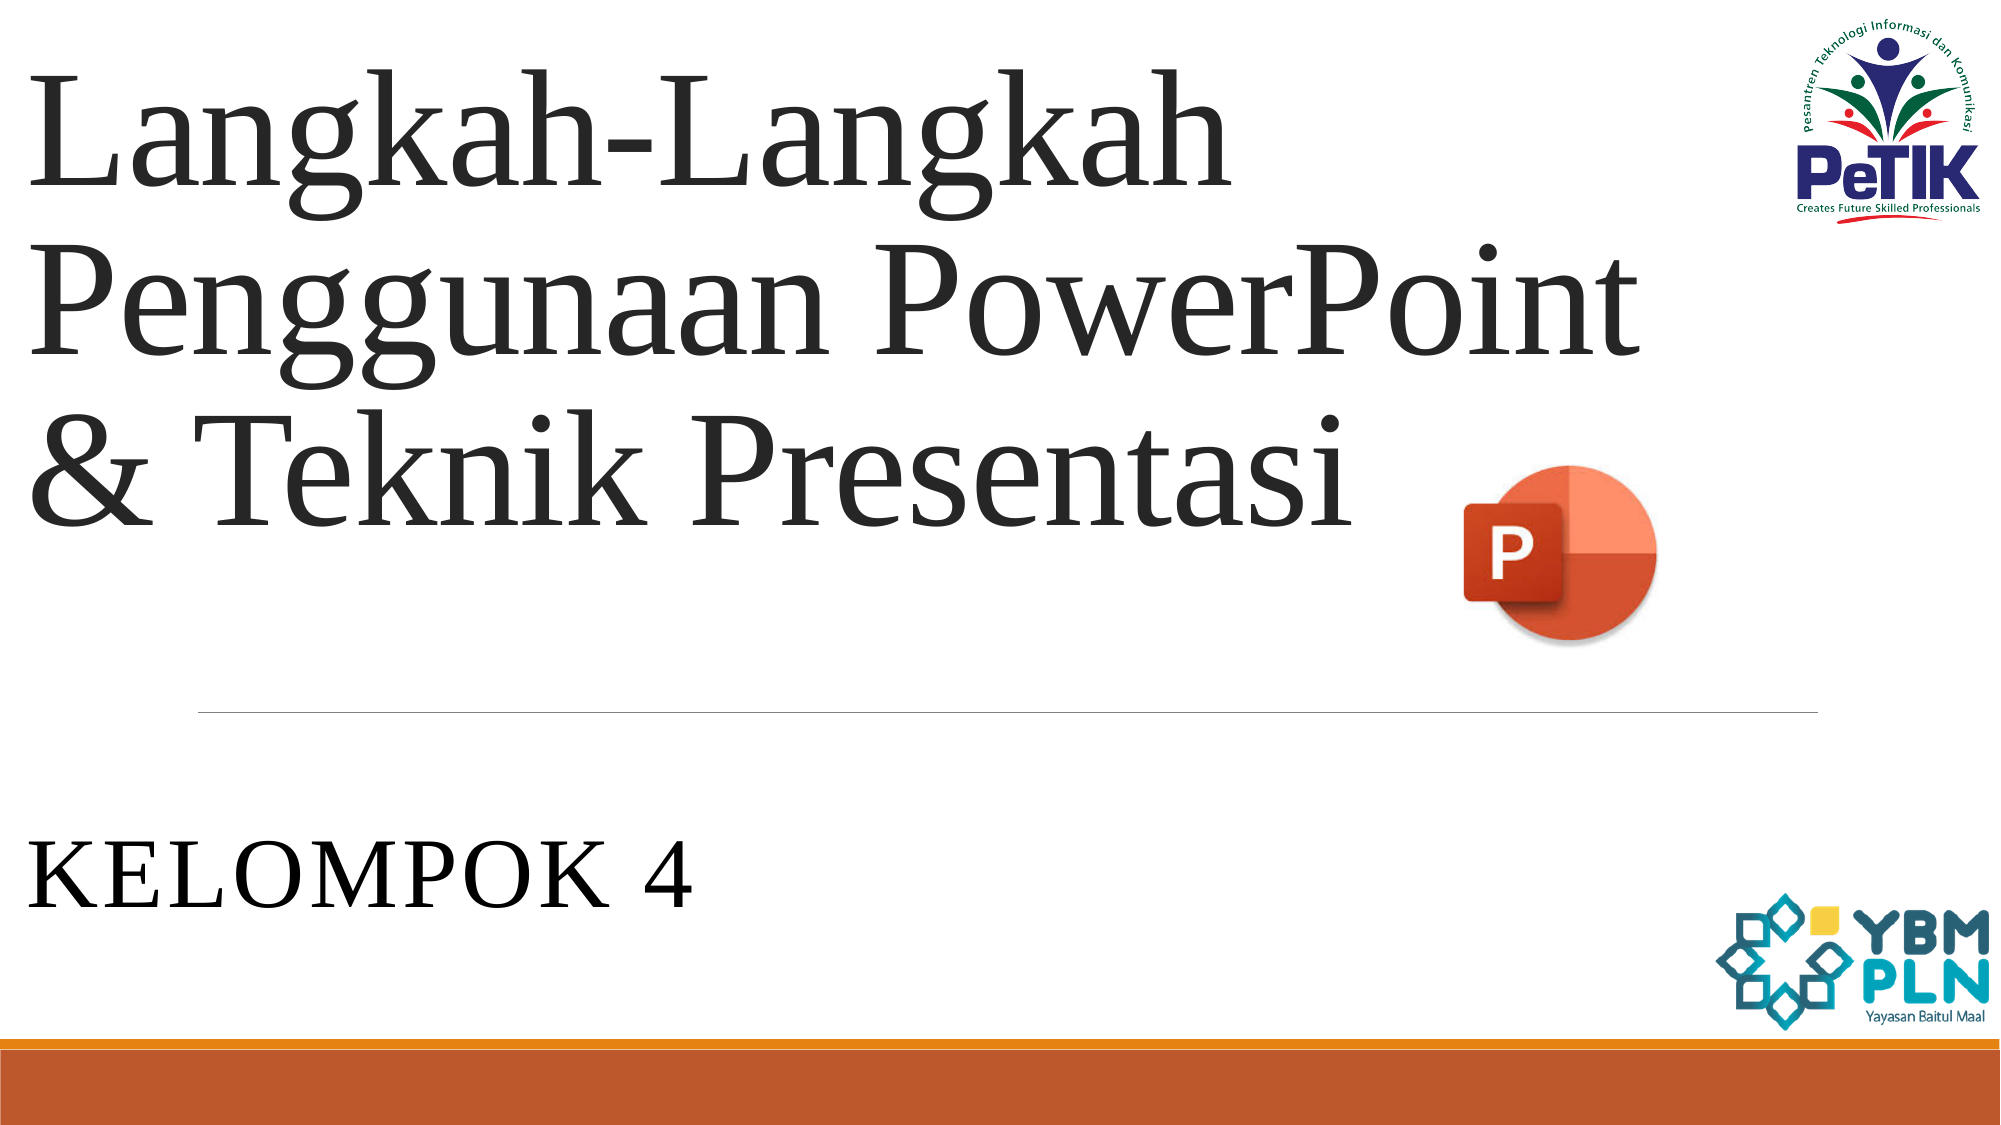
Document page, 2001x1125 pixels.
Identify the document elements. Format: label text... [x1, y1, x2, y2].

picture [1796, 18, 1981, 224]
picture [1425, 416, 1700, 691]
subtitle KELOMPOK 4 [11, 813, 729, 924]
title Langkah-Langkah Penggunaan PowerPoint & Teknik Presentasi [11, 0, 1662, 567]
picture [1714, 892, 1989, 1032]
